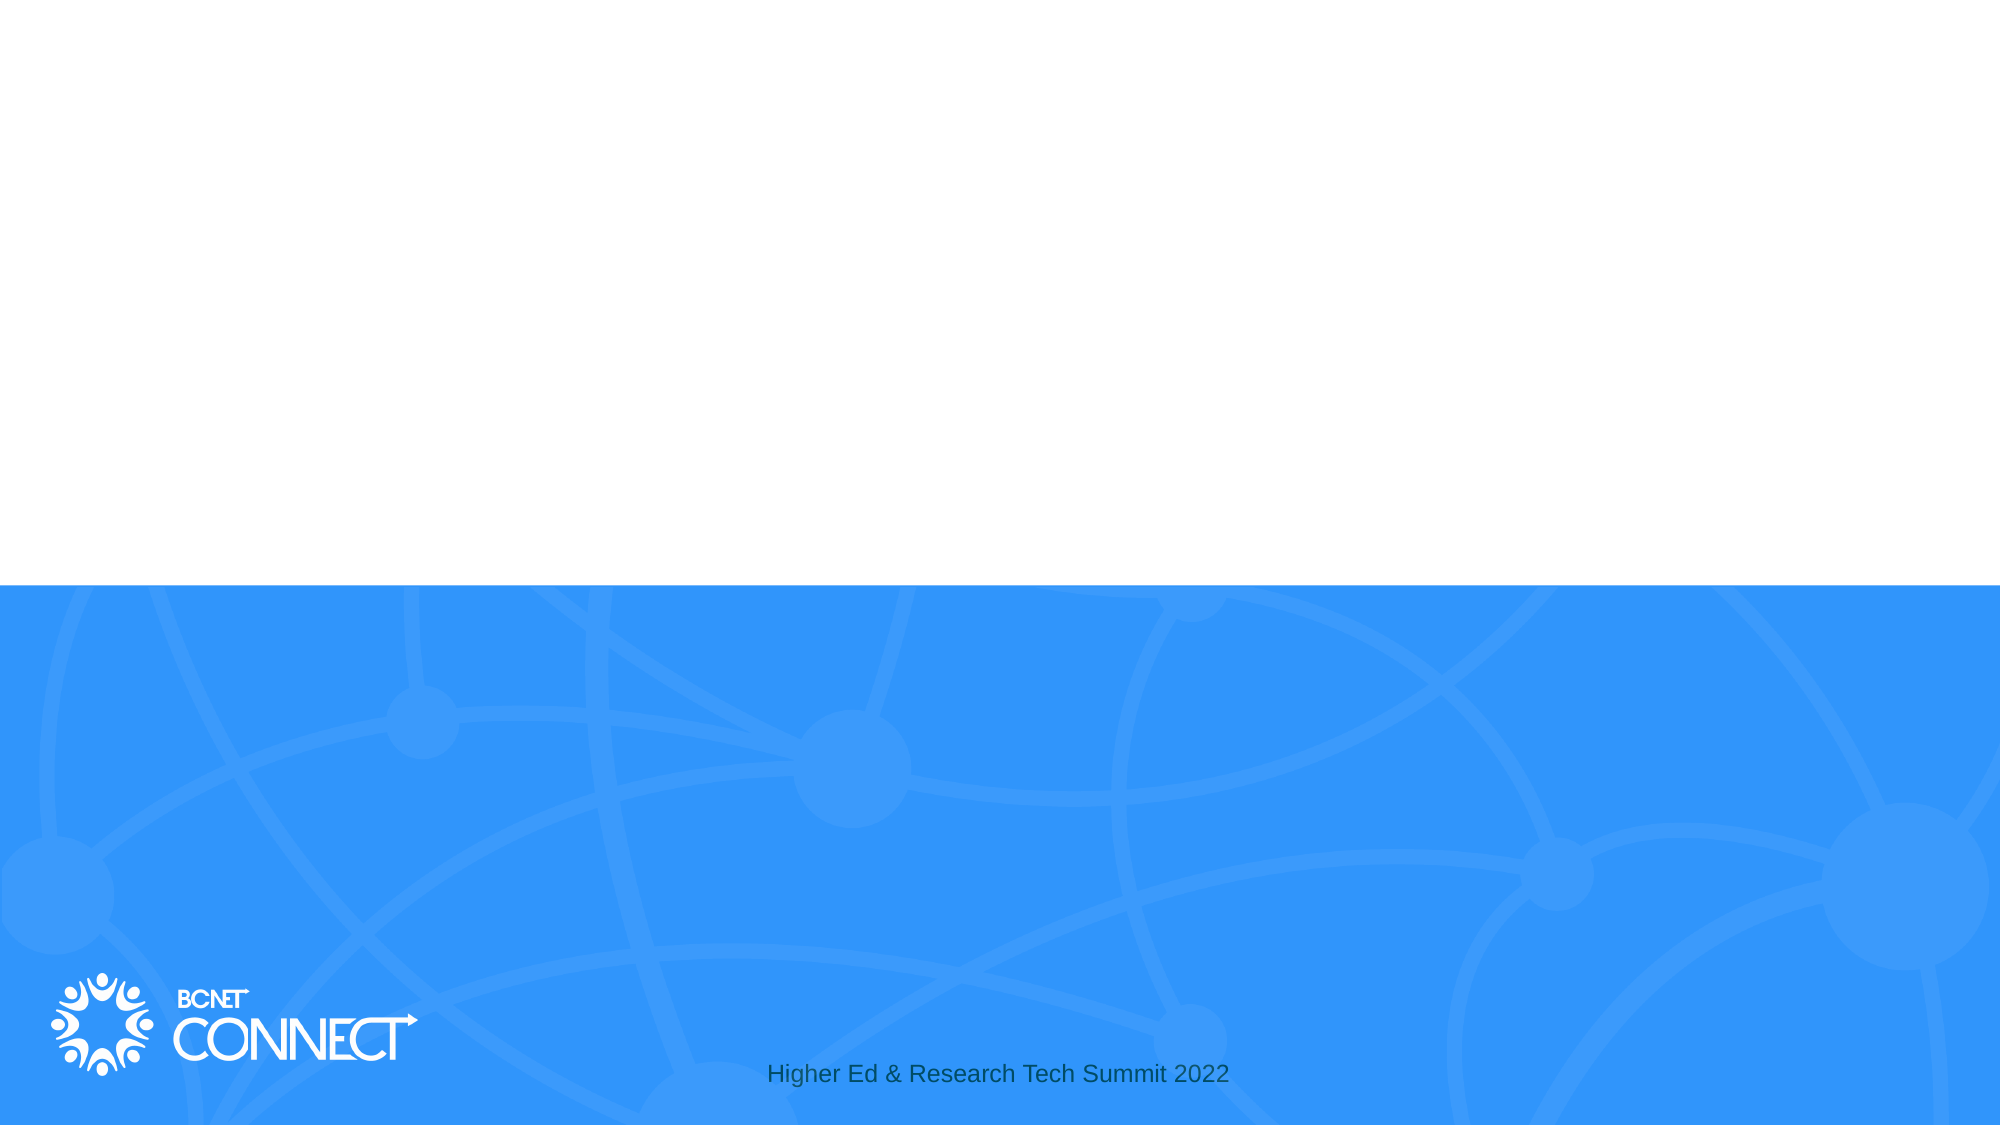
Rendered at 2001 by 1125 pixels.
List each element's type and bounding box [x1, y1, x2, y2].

picture [806, 1064, 816, 1080]
picture [1174, 1065, 1185, 1075]
picture [1202, 1065, 1213, 1075]
picture [1188, 1065, 1200, 1078]
picture [1216, 1073, 1228, 1082]
picture [791, 1069, 802, 1087]
picture [51, 973, 418, 1076]
